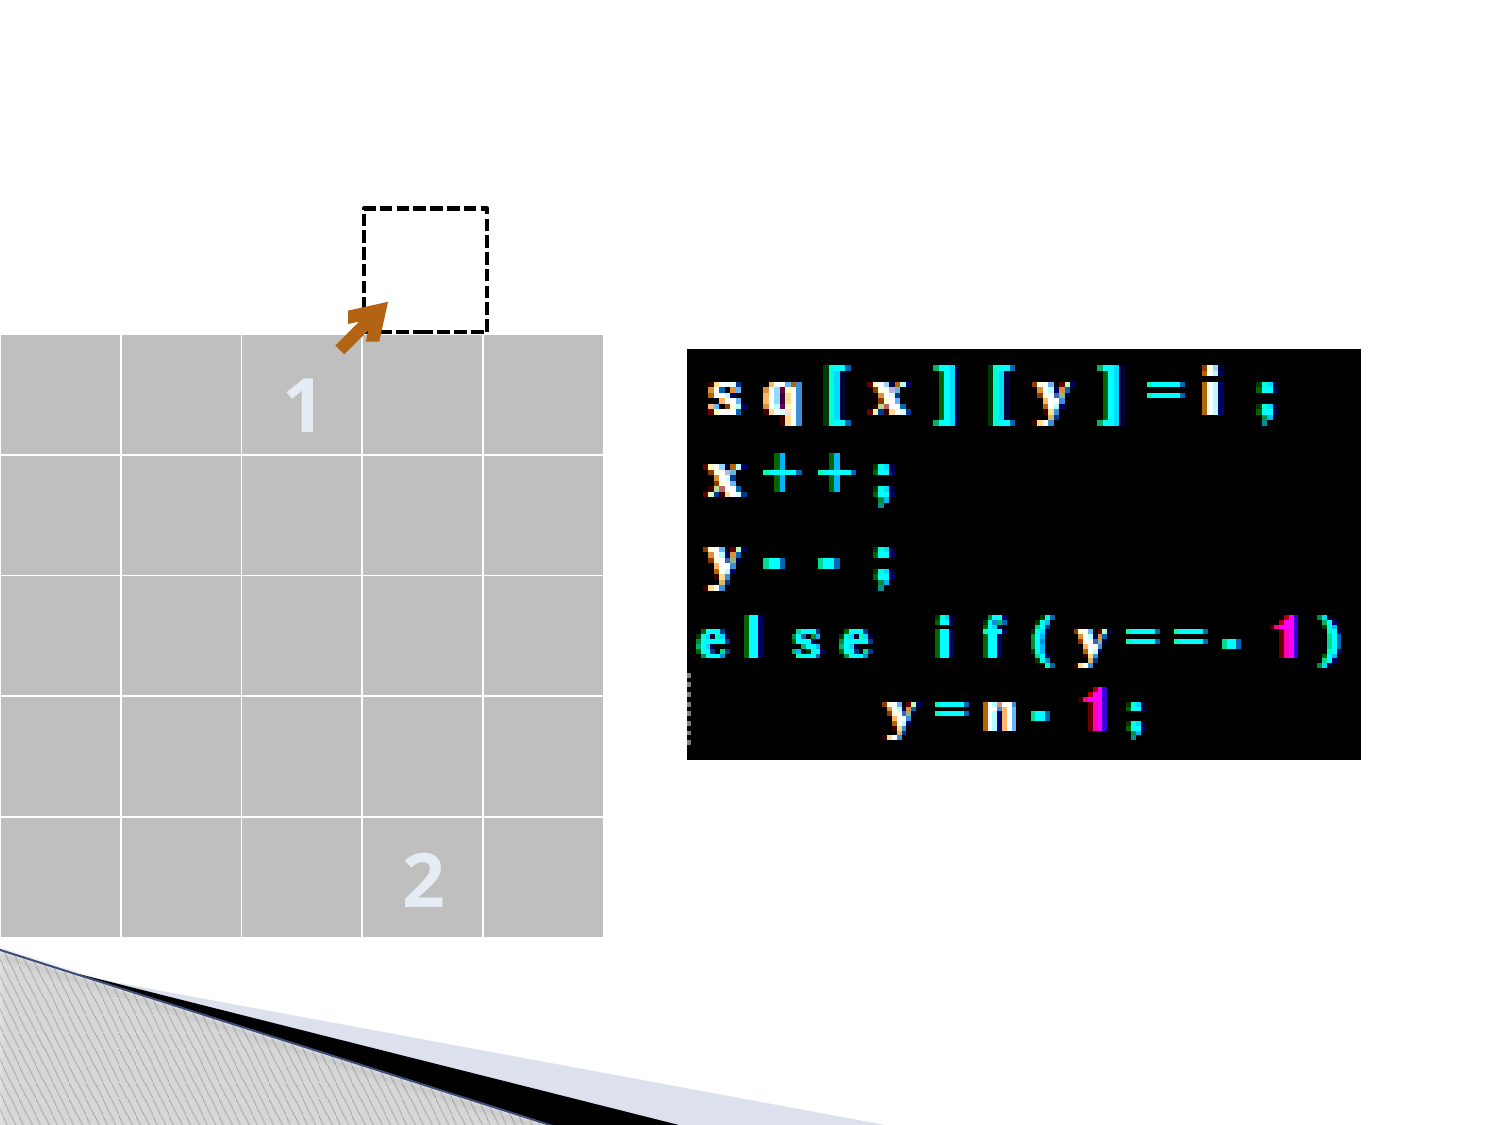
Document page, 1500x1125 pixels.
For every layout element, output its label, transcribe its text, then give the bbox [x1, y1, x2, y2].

table_cell [1, 576, 120, 695]
table_cell [242, 697, 361, 816]
table_cell [1, 697, 120, 816]
table_header [242, 335, 334, 454]
table_cell [484, 697, 603, 816]
table_cell [363, 930, 482, 937]
table_cell [363, 456, 482, 575]
table_header [364, 335, 482, 454]
table_cell [484, 576, 603, 695]
table_cell [363, 576, 482, 695]
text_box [339, 301, 389, 351]
table_header [1, 335, 120, 454]
table_cell [1, 818, 120, 937]
table_cell [242, 818, 361, 937]
table_cell [122, 576, 241, 695]
table_cell [484, 818, 603, 937]
table_cell [242, 456, 361, 575]
table_cell [1, 456, 120, 575]
table_header [122, 335, 241, 454]
text_box [362, 206, 489, 334]
table_cell [242, 576, 361, 695]
table_cell [363, 818, 482, 824]
text_box 1 [243, 349, 364, 455]
table_header [484, 335, 603, 454]
table_cell [122, 456, 241, 575]
picture [687, 349, 1361, 760]
table_cell [484, 456, 603, 575]
table_cell [122, 697, 241, 816]
table_cell [363, 697, 482, 816]
table_cell [122, 818, 241, 937]
text_box 2 [360, 824, 488, 930]
